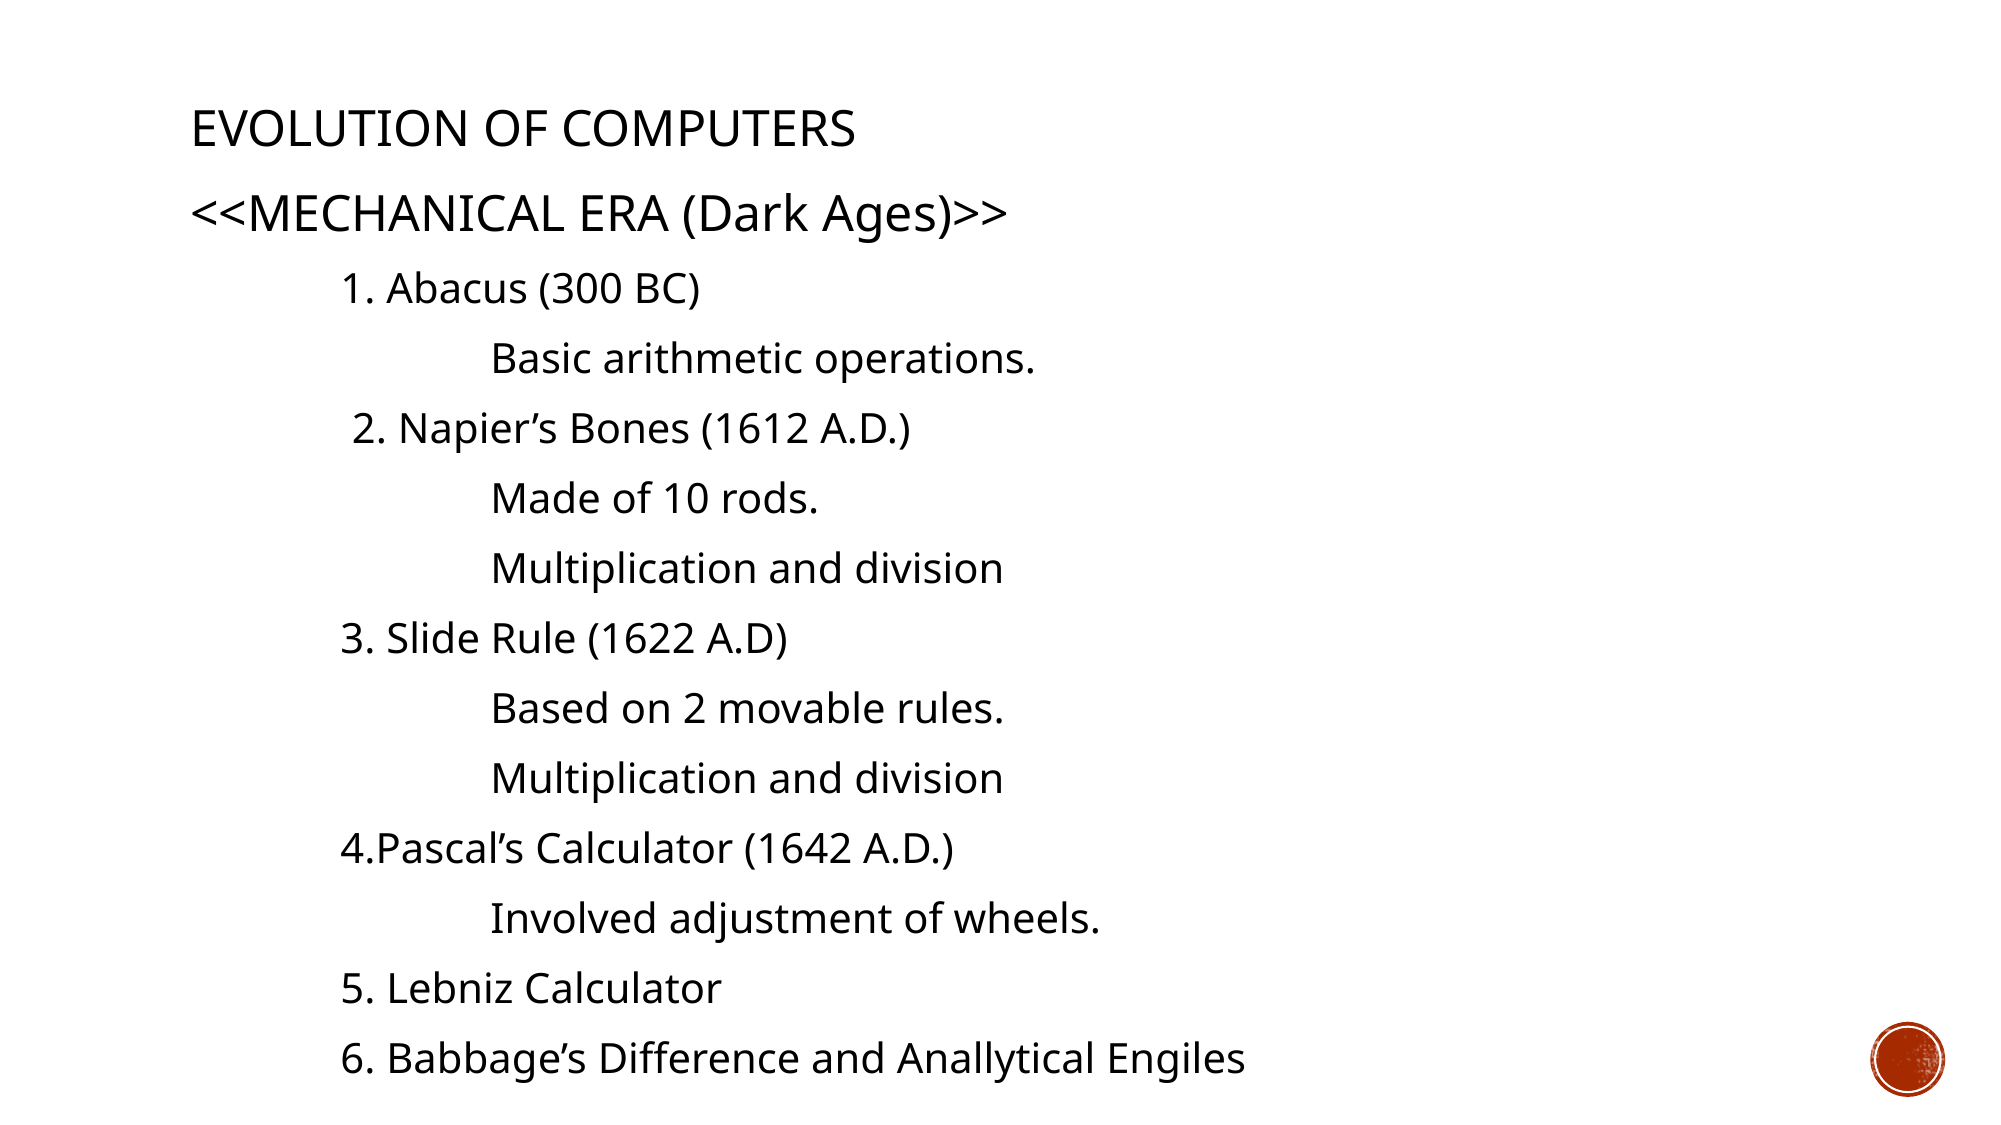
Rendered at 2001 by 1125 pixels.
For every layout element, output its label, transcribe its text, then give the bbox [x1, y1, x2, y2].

list <<MECHANICAL ERA (Dark Ages)>> 1. Abacus (300 BC) Basic arithmetic operations. 2. Napier’s Bones (1612 A.D.) Made of 10 rods. Multiplication and division 3. Slide Rule (1622 A.D) Based on 2 movable rules. Multiplication and division 4.Pascal’s Calculator (1642 A.D.) Involved adjustment of wheels. 5. Lebniz Calculator 6. Babbage’s Difference and Anallytical Engiles [175, 180, 1826, 1125]
title EVOLUTION OF COMPUTERS [175, 79, 1826, 180]
